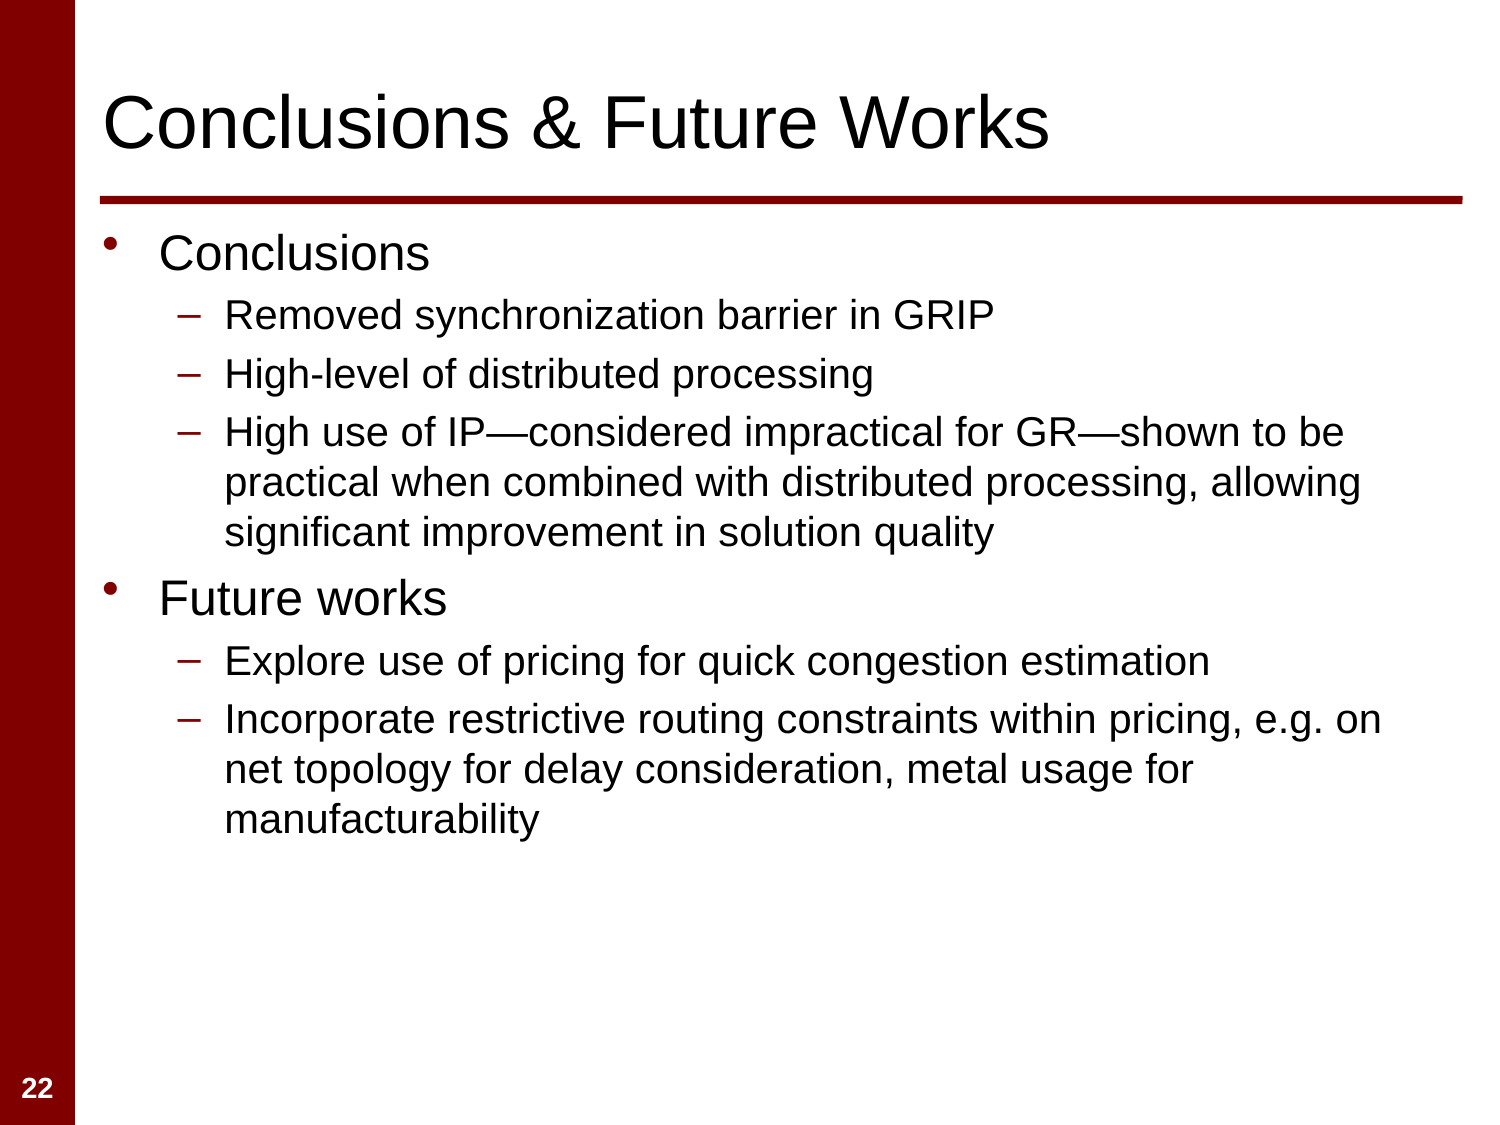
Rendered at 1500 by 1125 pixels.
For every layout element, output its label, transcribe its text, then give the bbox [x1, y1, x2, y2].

list Conclusions Removed synchronization barrier in GRIP High-level of distributed processing High use of IP—considered impractical for GR—shown to be practical when combined with distributed processing, allowing significant improvement in solution quality Future works Explore use of pricing for quick congestion estimation Incorporate restrictive routing constraints within pricing, e.g. on net topology for delay consideration, metal usage for manufacturability [87, 212, 1463, 1088]
title Conclusions & Future Works [87, 37, 1463, 200]
